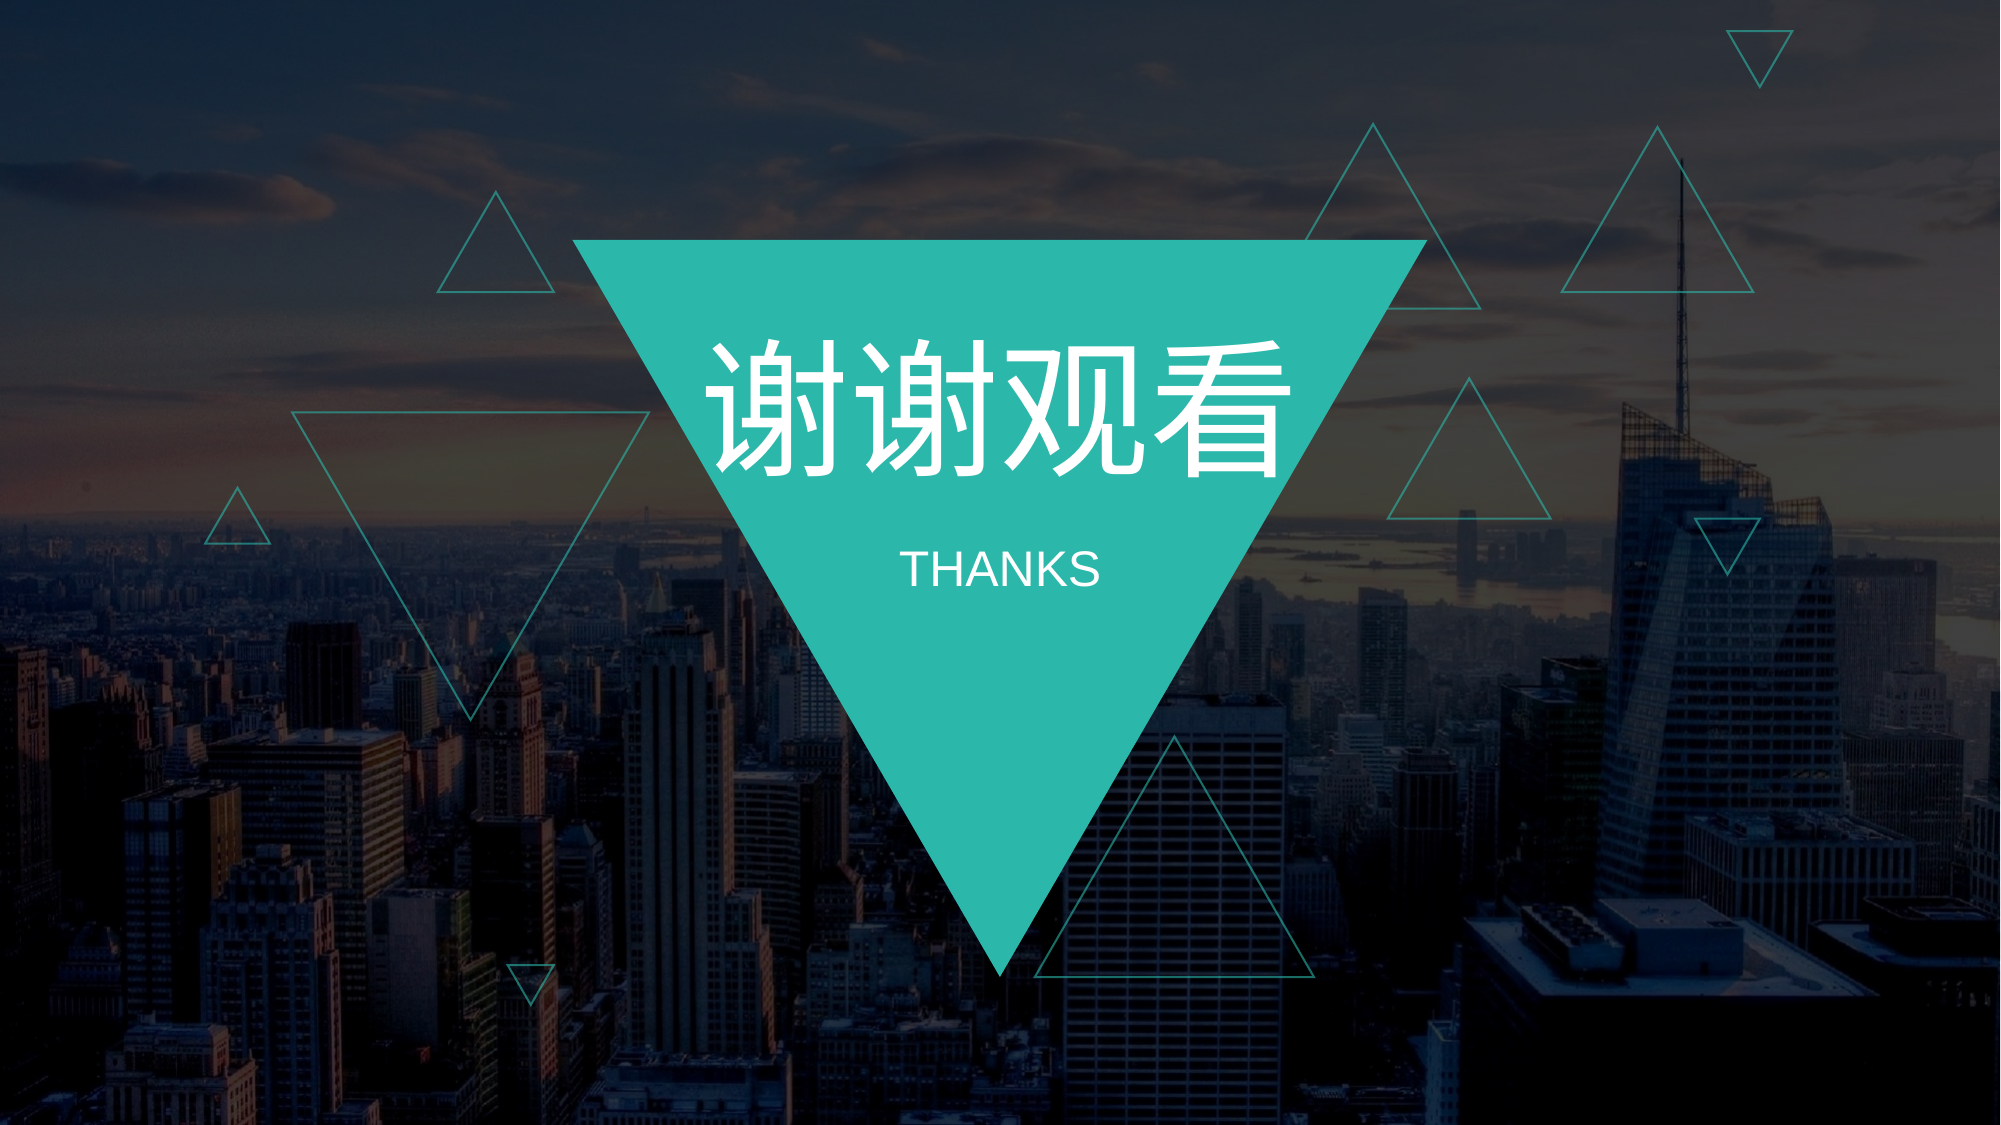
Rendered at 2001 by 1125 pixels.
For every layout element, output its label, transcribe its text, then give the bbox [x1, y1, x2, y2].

title 谢谢观看 [371, 310, 1629, 524]
picture [0, 0, 2001, 1125]
list THANKS [371, 535, 1629, 707]
